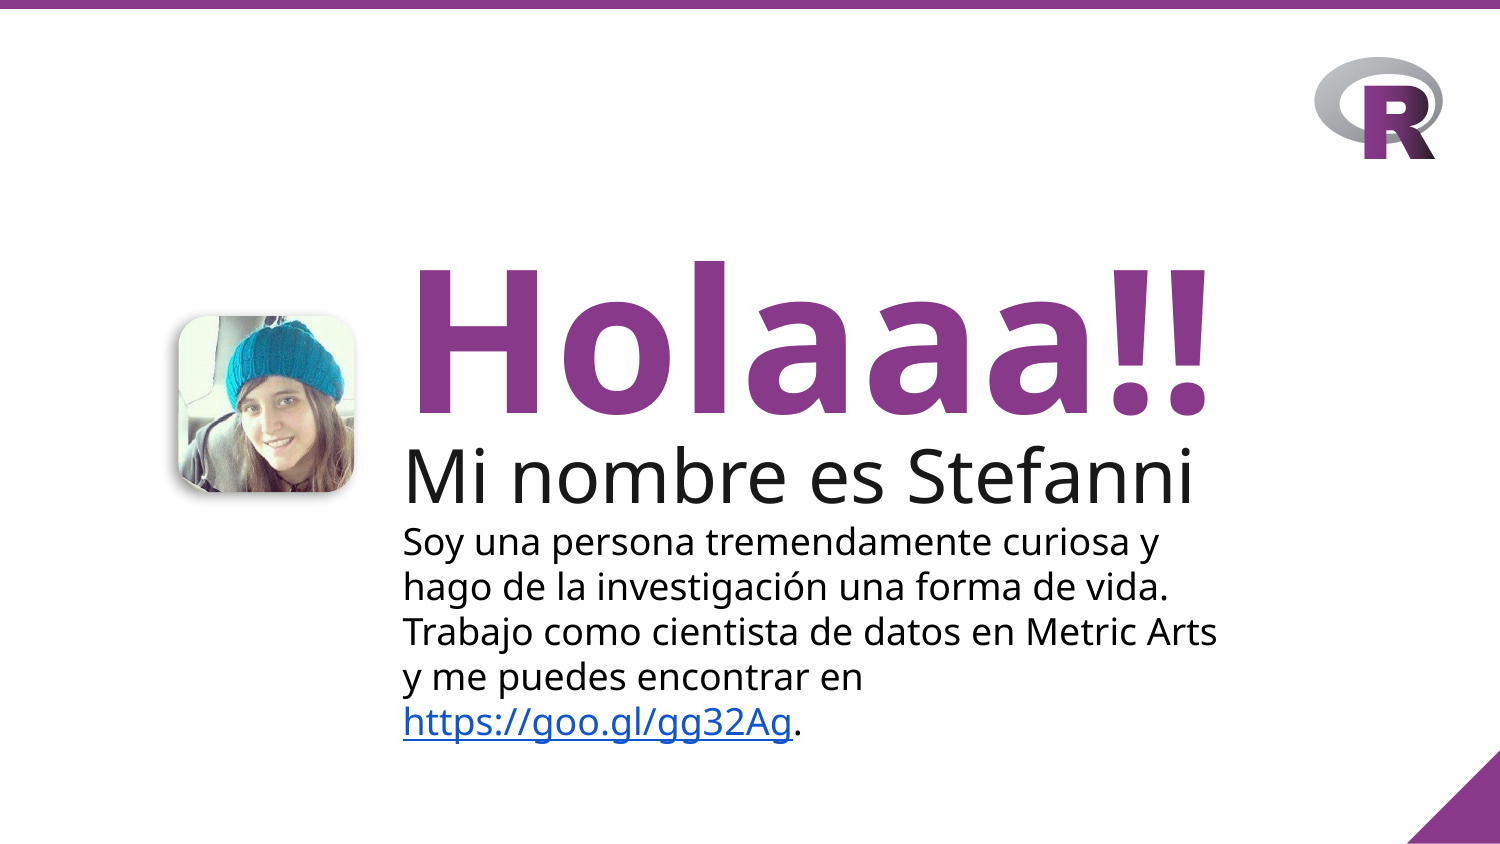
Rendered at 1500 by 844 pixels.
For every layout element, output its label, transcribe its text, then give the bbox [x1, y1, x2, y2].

title Holaaa!! [387, 198, 1237, 413]
picture [1300, 30, 1457, 187]
subtitle Mi nombre es Stefanni Soy una persona tremendamente curiosa y hago de la investigación una forma de vida. Trabajo como cientista de datos en Metric Arts y me puedes encontrar en https://goo.gl/gg32Ag. [387, 413, 1262, 782]
picture [178, 315, 355, 493]
